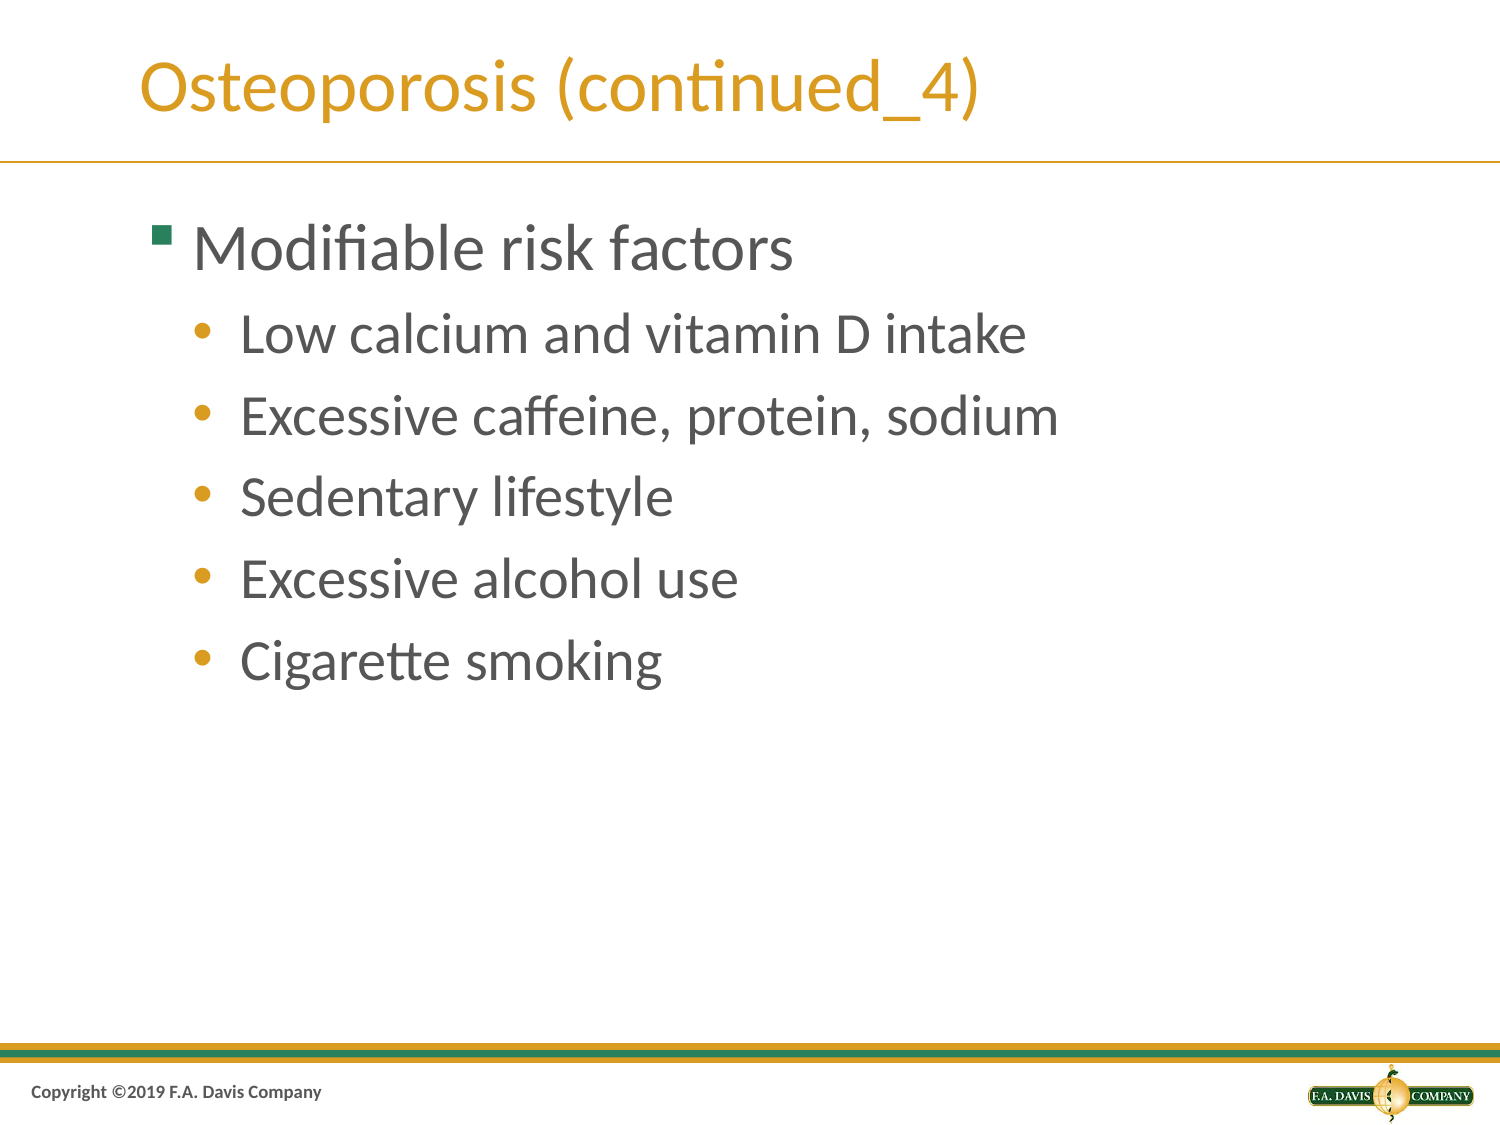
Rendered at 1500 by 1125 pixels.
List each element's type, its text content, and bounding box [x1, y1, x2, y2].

picture [0, 1058, 1500, 1063]
title Osteoporosis (continued_4) [124, 38, 1475, 136]
picture [1308, 1064, 1474, 1124]
picture [0, 1043, 1500, 1050]
list Modifiable risk factors Low calcium and vitamin D intake Excessive caffeine, protein, sodium Sedentary lifestyle Excessive alcohol use Cigarette smoking [75, 196, 1425, 864]
